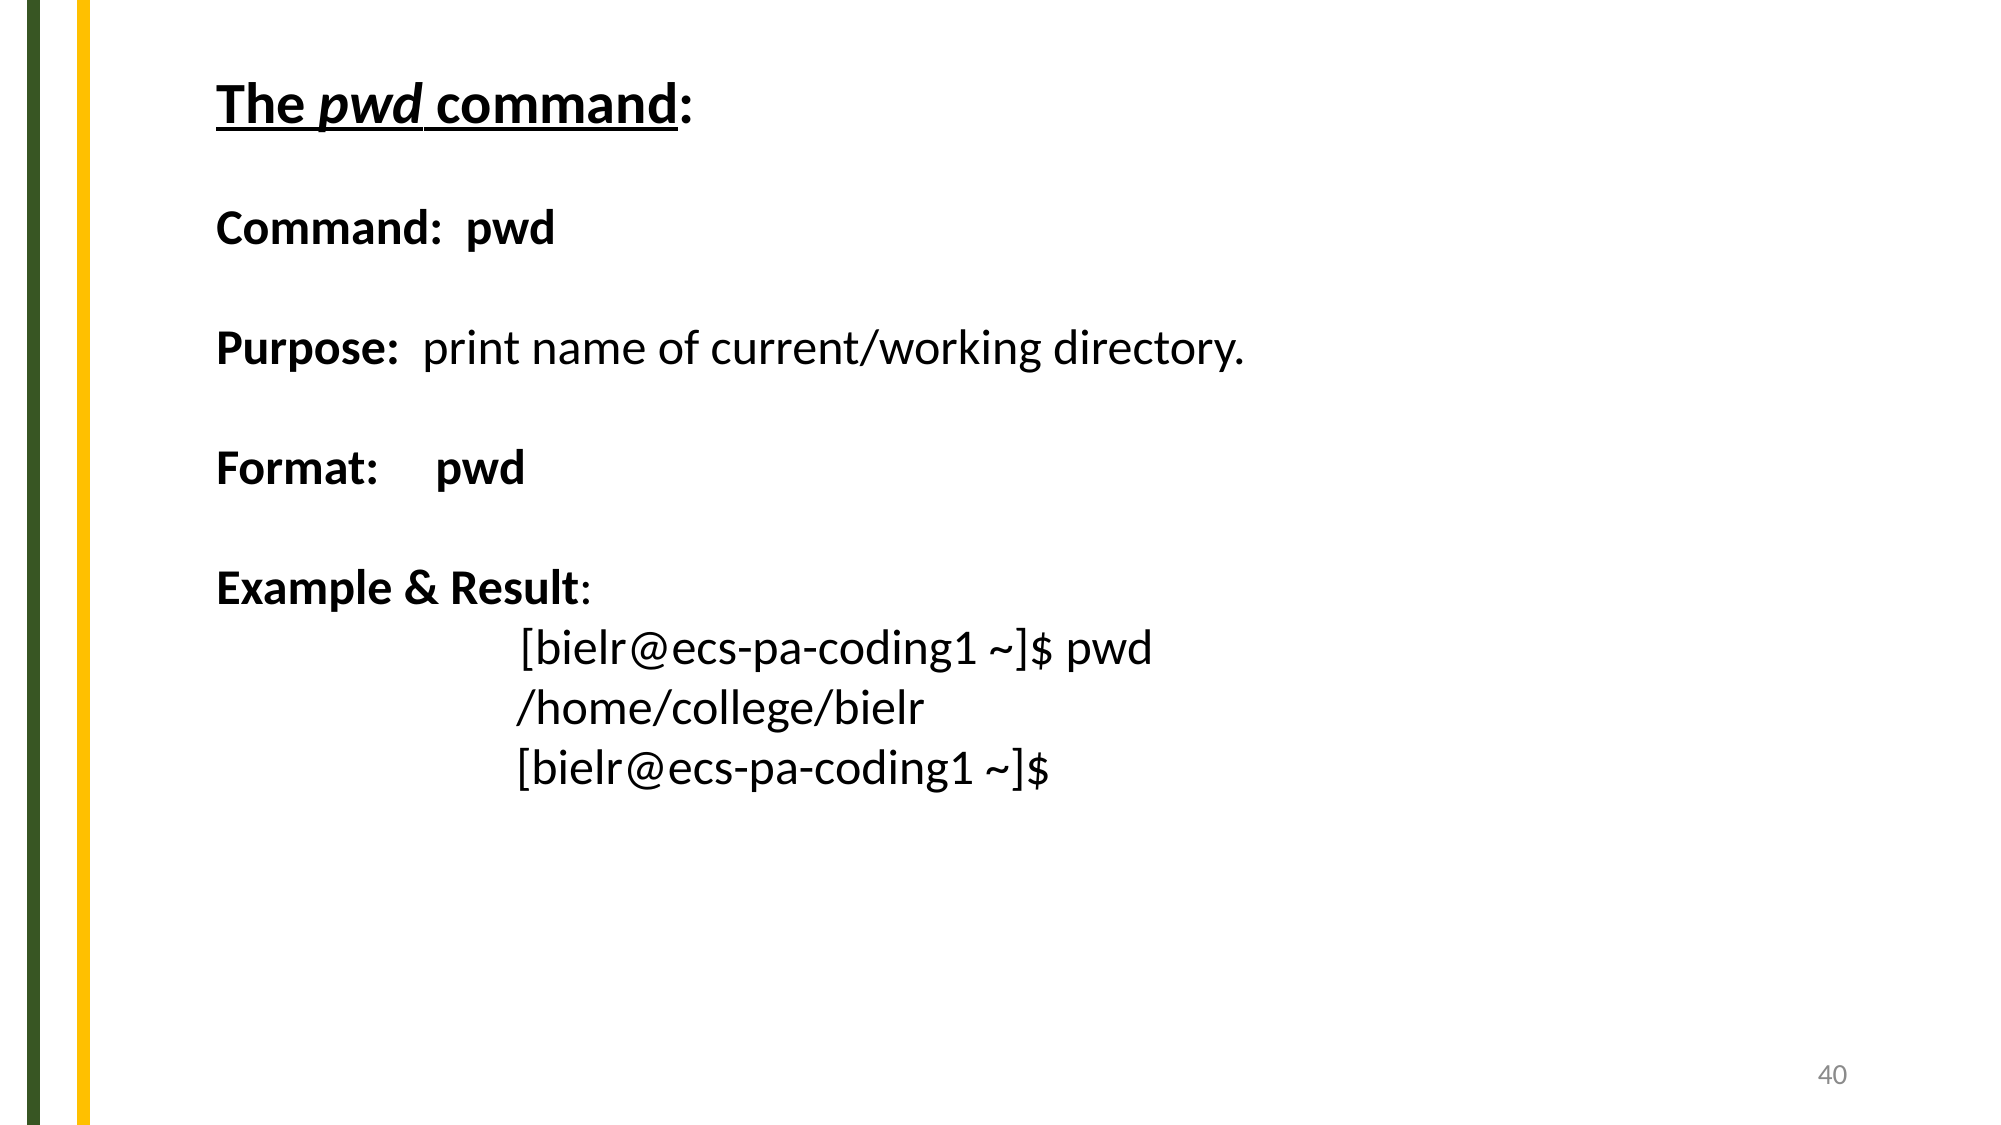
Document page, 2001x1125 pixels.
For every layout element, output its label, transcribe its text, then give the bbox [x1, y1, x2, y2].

text_box The pwd command: Command: pwd Purpose: print name of current/working directory. Format: pwd Example & Result: [bielr@ecs-pa-coding1 ~]$ pwd /home/college/bielr [bielr@ecs-pa-coding1 ~]$ [201, 57, 1525, 923]
slide_number 40 [1412, 1042, 1863, 1103]
